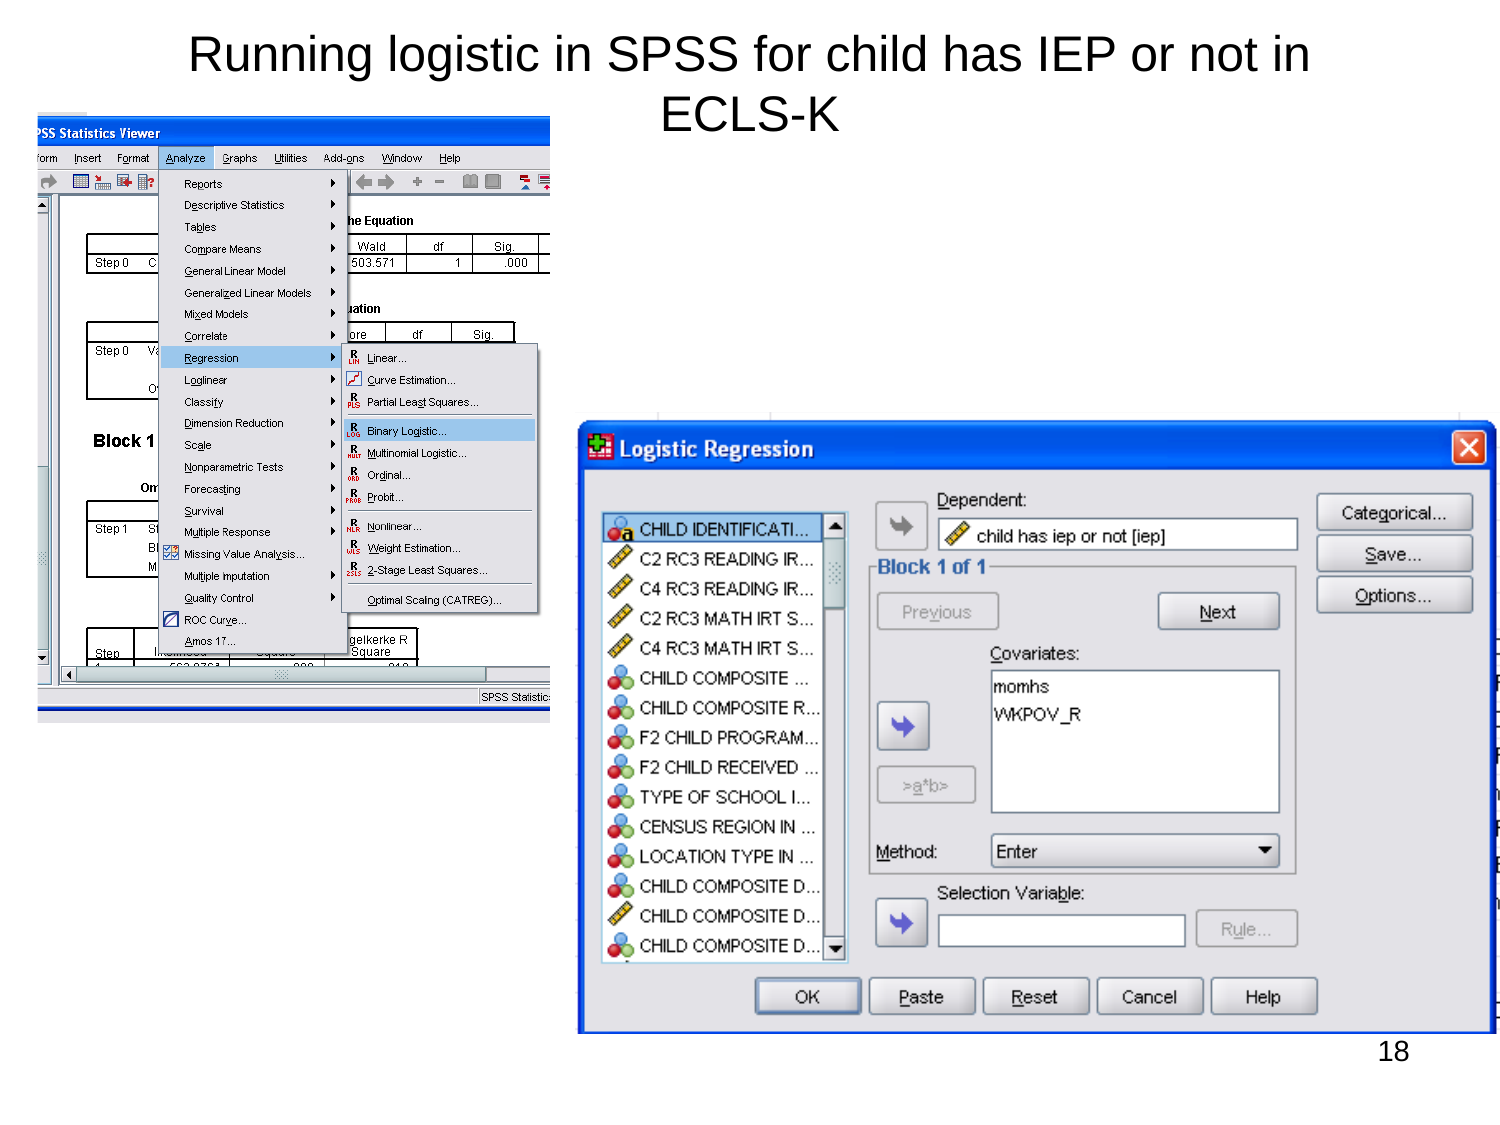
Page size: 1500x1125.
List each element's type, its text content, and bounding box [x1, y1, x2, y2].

title Running logistic in SPSS for child has IEP or not in ECLS-K [112, 37, 1388, 126]
picture [37, 112, 551, 723]
picture [574, 412, 1500, 1034]
slide_number 18 [1074, 1042, 1426, 1103]
